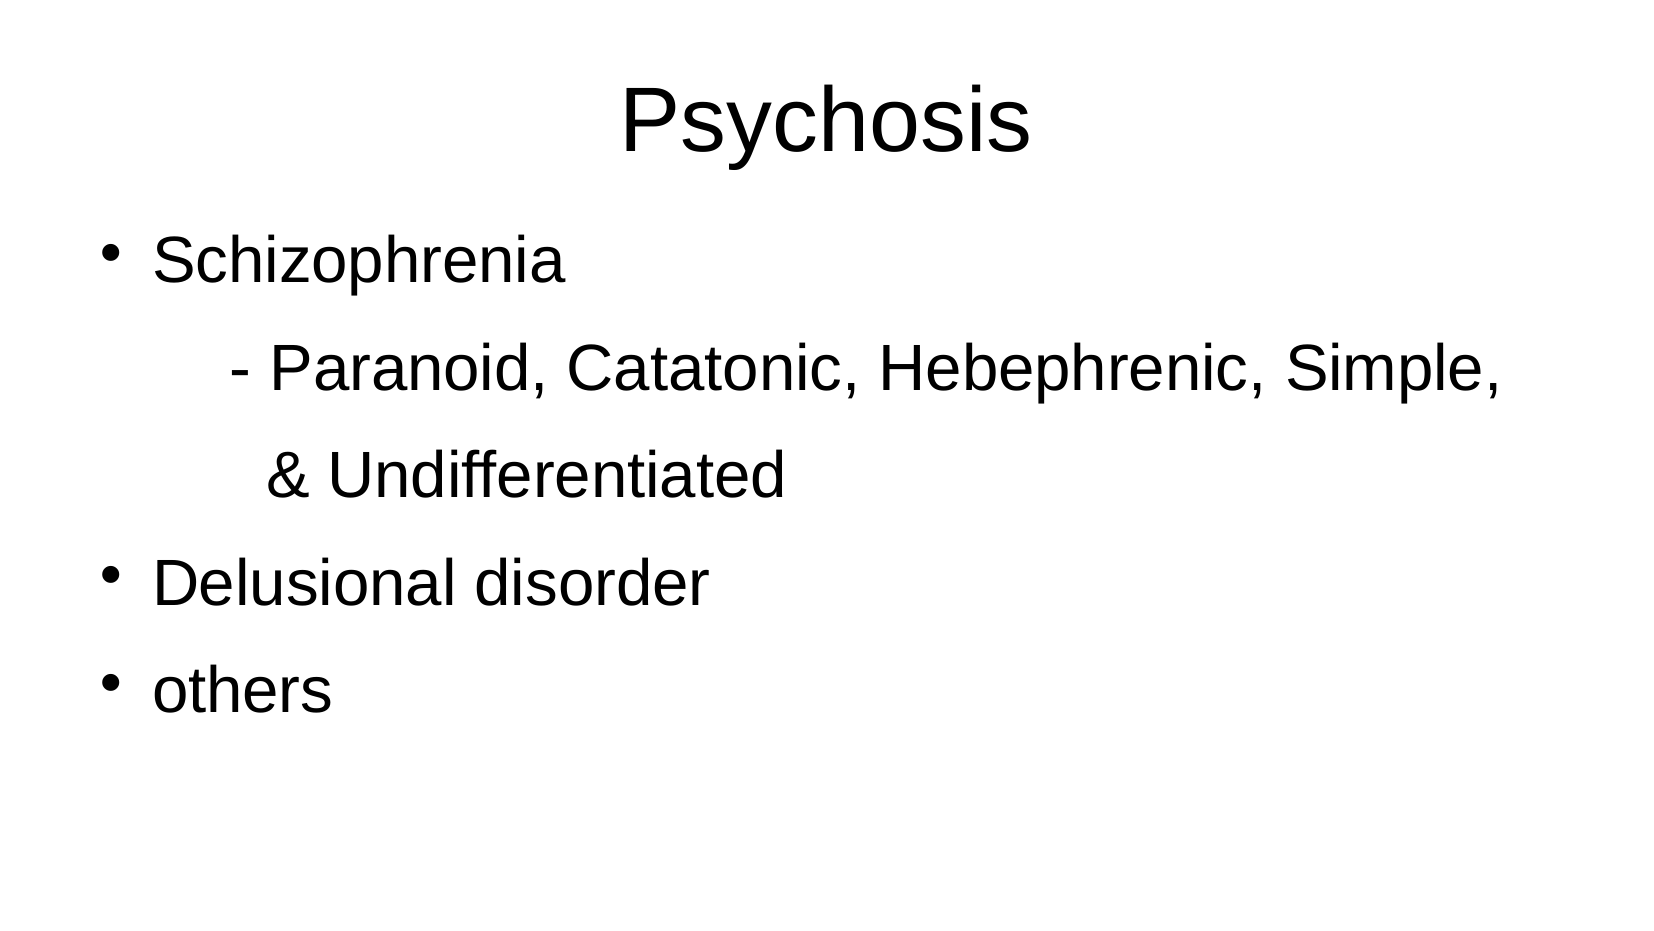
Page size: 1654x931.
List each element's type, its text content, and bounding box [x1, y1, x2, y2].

text_box Psychosis [82, 37, 1571, 193]
text_box Schizophrenia - Paranoid, Catatonic, Hebephrenic, Simple, & Undifferentiated Delusional disorder others [82, 217, 1571, 757]
